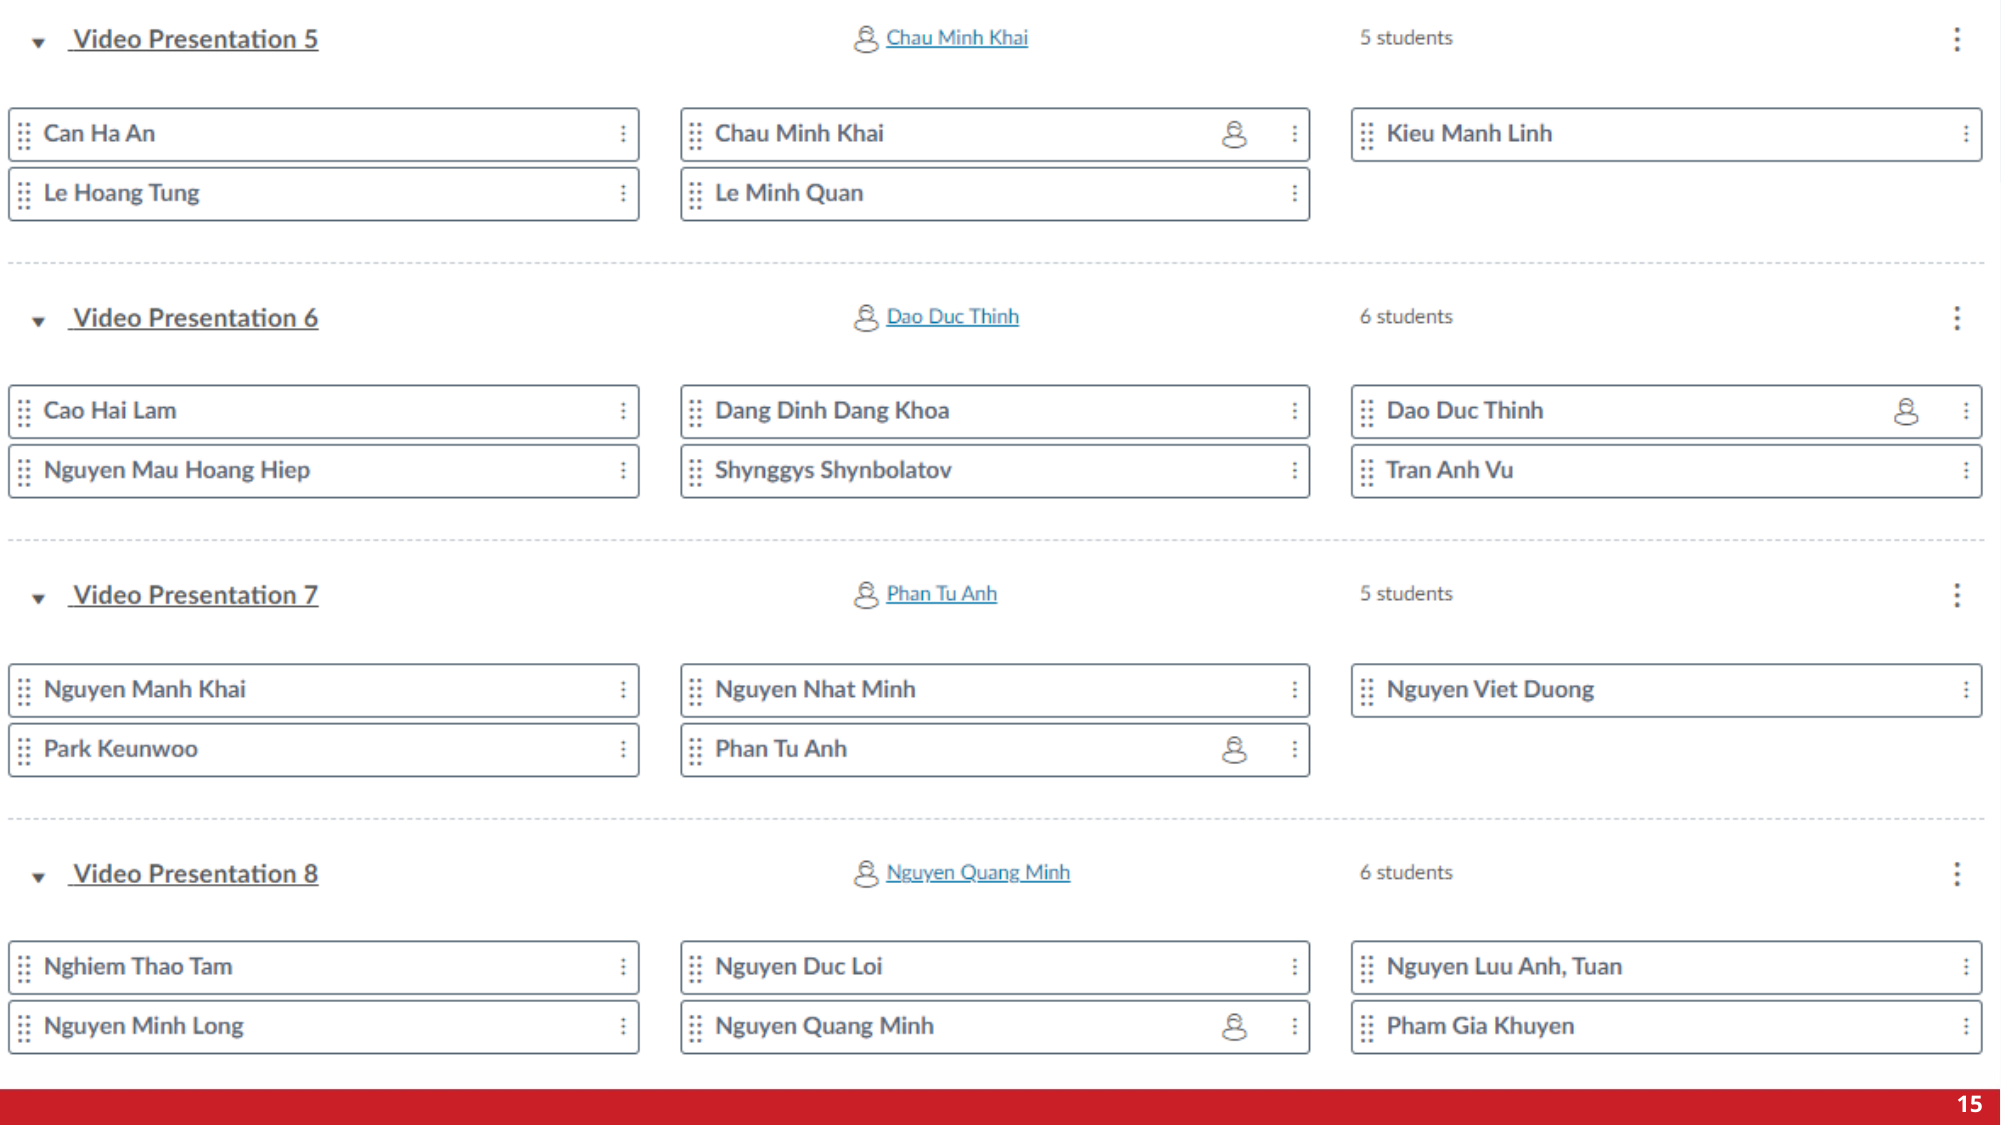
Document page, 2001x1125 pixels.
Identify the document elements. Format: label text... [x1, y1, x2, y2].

picture [0, 0, 2001, 1125]
slide_number 15 [1939, 1085, 2000, 1125]
